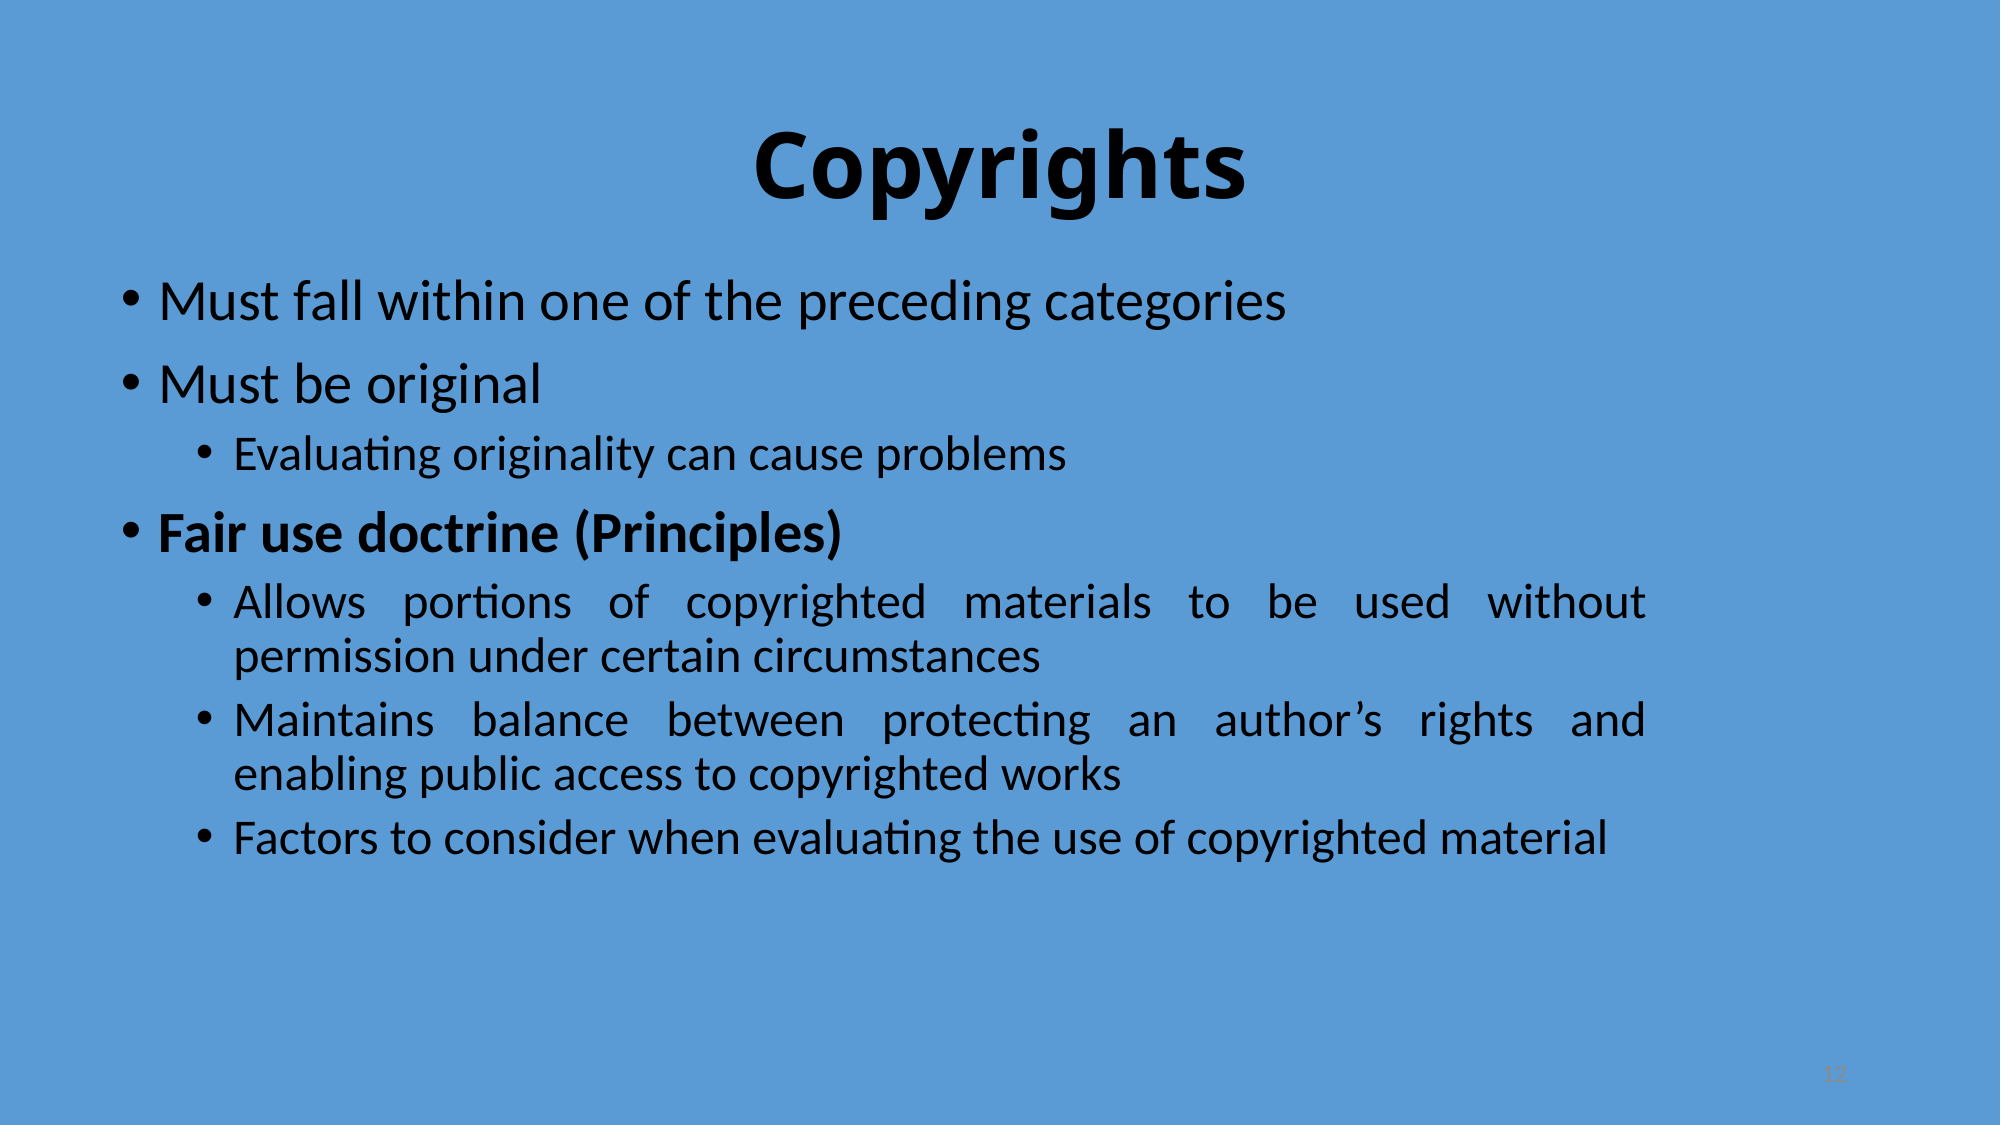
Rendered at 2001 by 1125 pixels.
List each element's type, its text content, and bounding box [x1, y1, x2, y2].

slide_number 12 [1412, 1042, 1863, 1103]
list Must fall within one of the preceding categories Must be original Evaluating originality can cause problems Fair use doctrine (Principles) Allows portions of copyrighted materials to be used without permission under certain circumstances Maintains balance between protecting an author’s rights and enabling public access to copyrighted works Factors to consider when evaluating the use of copyrighted material [105, 262, 1663, 1025]
title Copyrights [137, 59, 1863, 278]
